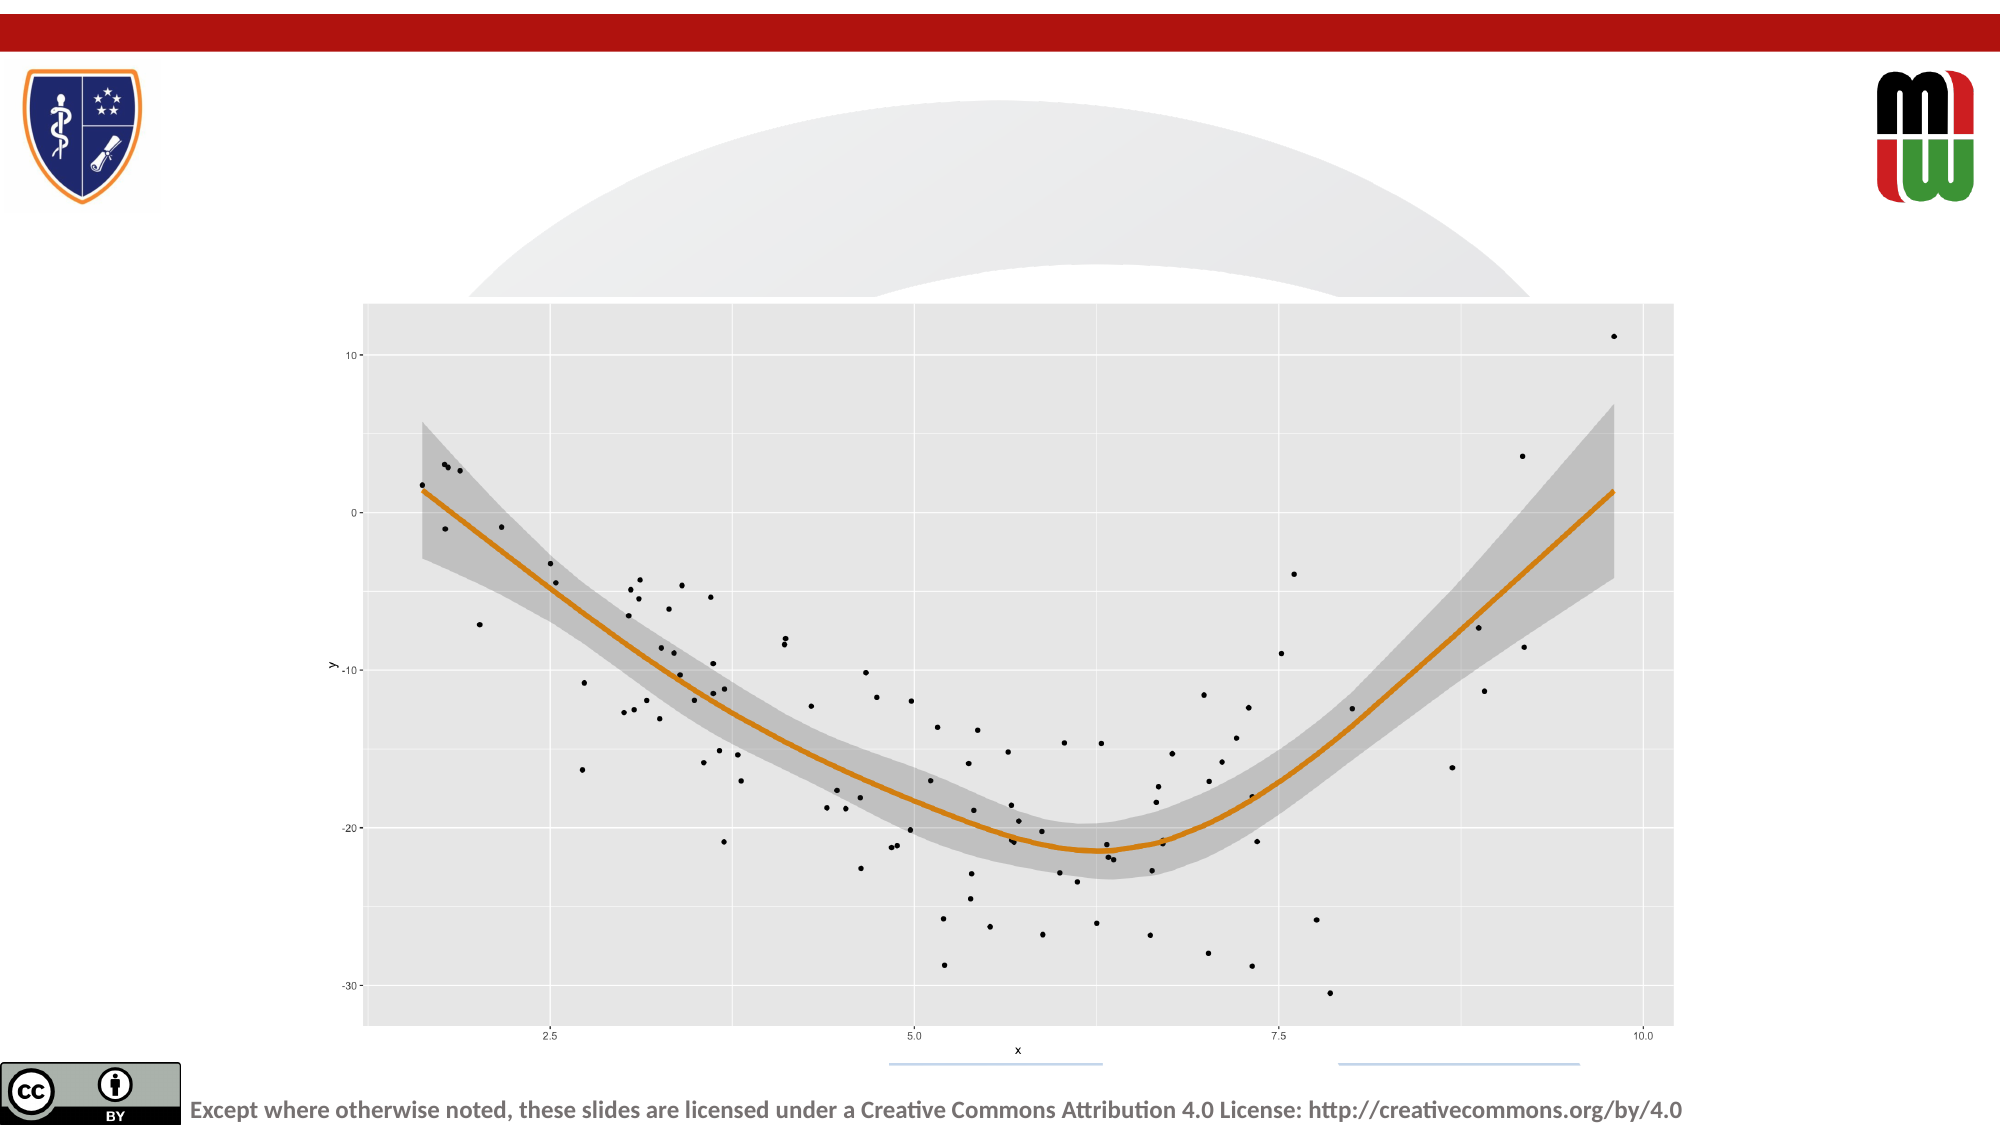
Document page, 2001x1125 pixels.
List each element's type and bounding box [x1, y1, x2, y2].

picture [0, 1062, 181, 1125]
picture [320, 297, 1680, 1063]
picture [4, 59, 161, 213]
